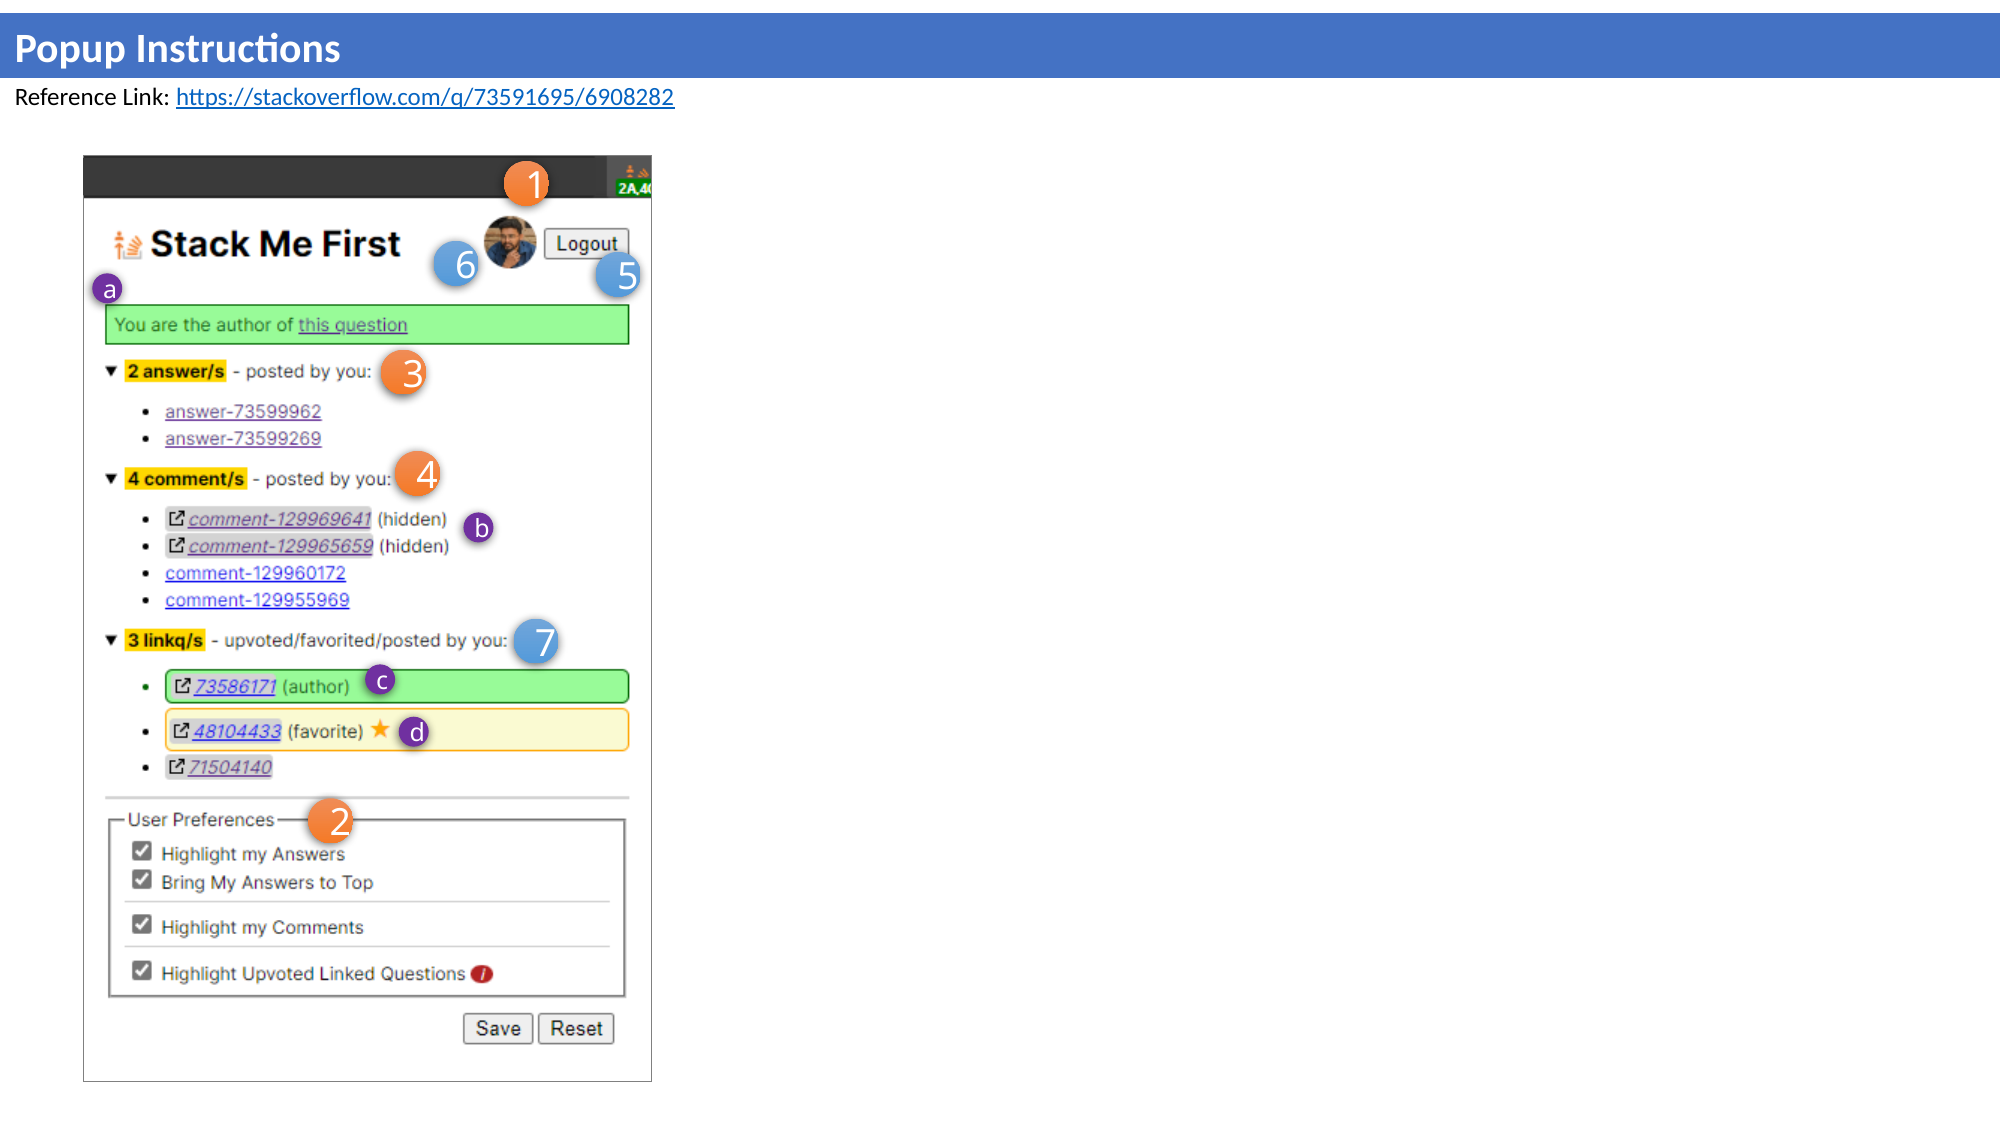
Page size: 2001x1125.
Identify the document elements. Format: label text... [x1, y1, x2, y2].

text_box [83, 155, 652, 1082]
text_box Popup Instructions [0, 13, 2000, 78]
text_box Reference Link: https://stackoverflow.com/q/73591695/6908282 [0, 72, 691, 118]
